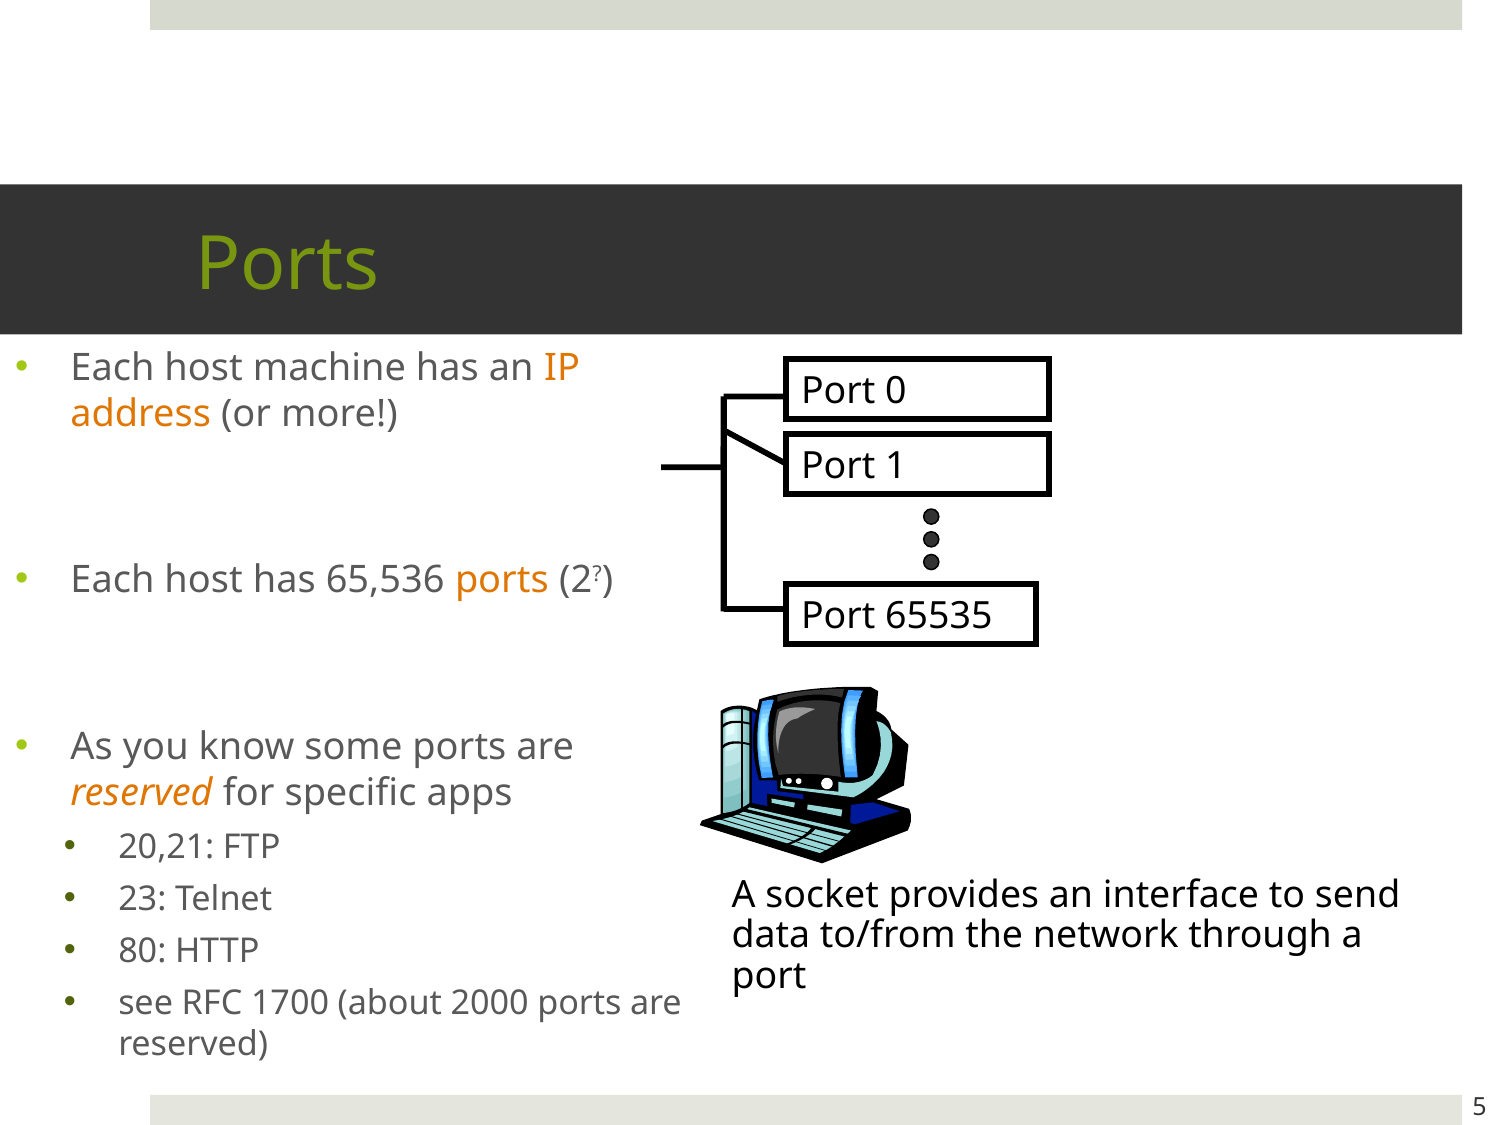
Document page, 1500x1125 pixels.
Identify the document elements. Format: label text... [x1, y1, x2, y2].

text_box A socket provides an interface to send data to/from the network through a port [716, 867, 1463, 1093]
slide_number 5 [1441, 1077, 1500, 1125]
title Ports [0, 184, 1463, 335]
list Each host machine has an IP address (or more!) Each host has 65,536 ports (2?) As you know some ports are reserved for specific apps 20,21: FTP 23: Telnet 80: HTTP see RFC 1700 (about 2000 ports are reserved) [0, 334, 700, 1073]
text_box Port 65535 [786, 583, 1037, 624]
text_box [923, 508, 940, 571]
text_box Port 0 [786, 358, 1049, 419]
text_box Port 1 [786, 433, 1049, 494]
text_box [575, 624, 1438, 1075]
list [699, 684, 915, 864]
